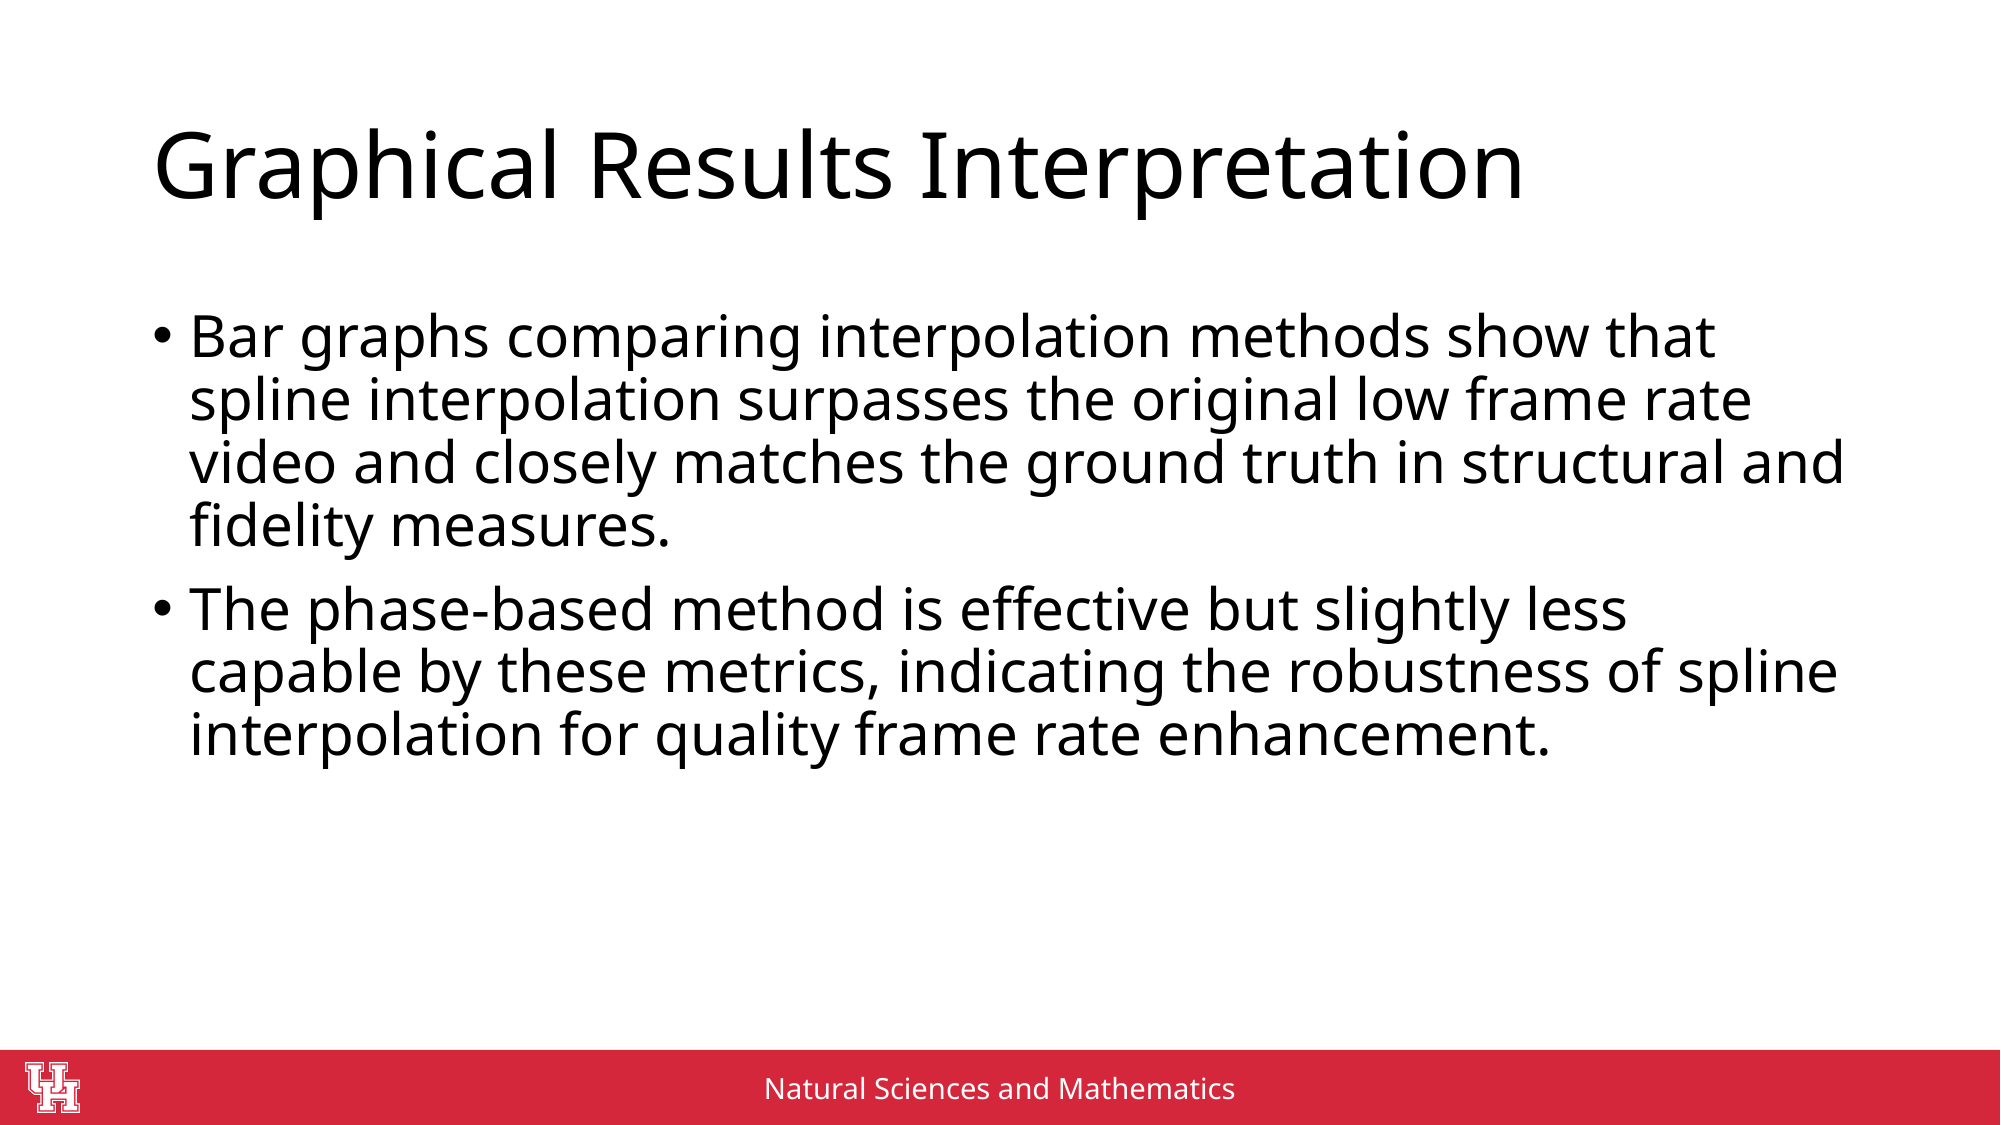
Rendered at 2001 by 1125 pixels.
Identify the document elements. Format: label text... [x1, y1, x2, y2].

picture [25, 1062, 80, 1113]
list Bar graphs comparing interpolation methods show that spline interpolation surpasses the original low frame rate video and closely matches the ground truth in structural and fidelity measures. The phase-based method is effective but slightly less capable by these metrics, indicating the robustness of spline interpolation for quality frame rate enhancement. [137, 299, 1863, 1014]
title Graphical Results Interpretation [137, 59, 1863, 278]
